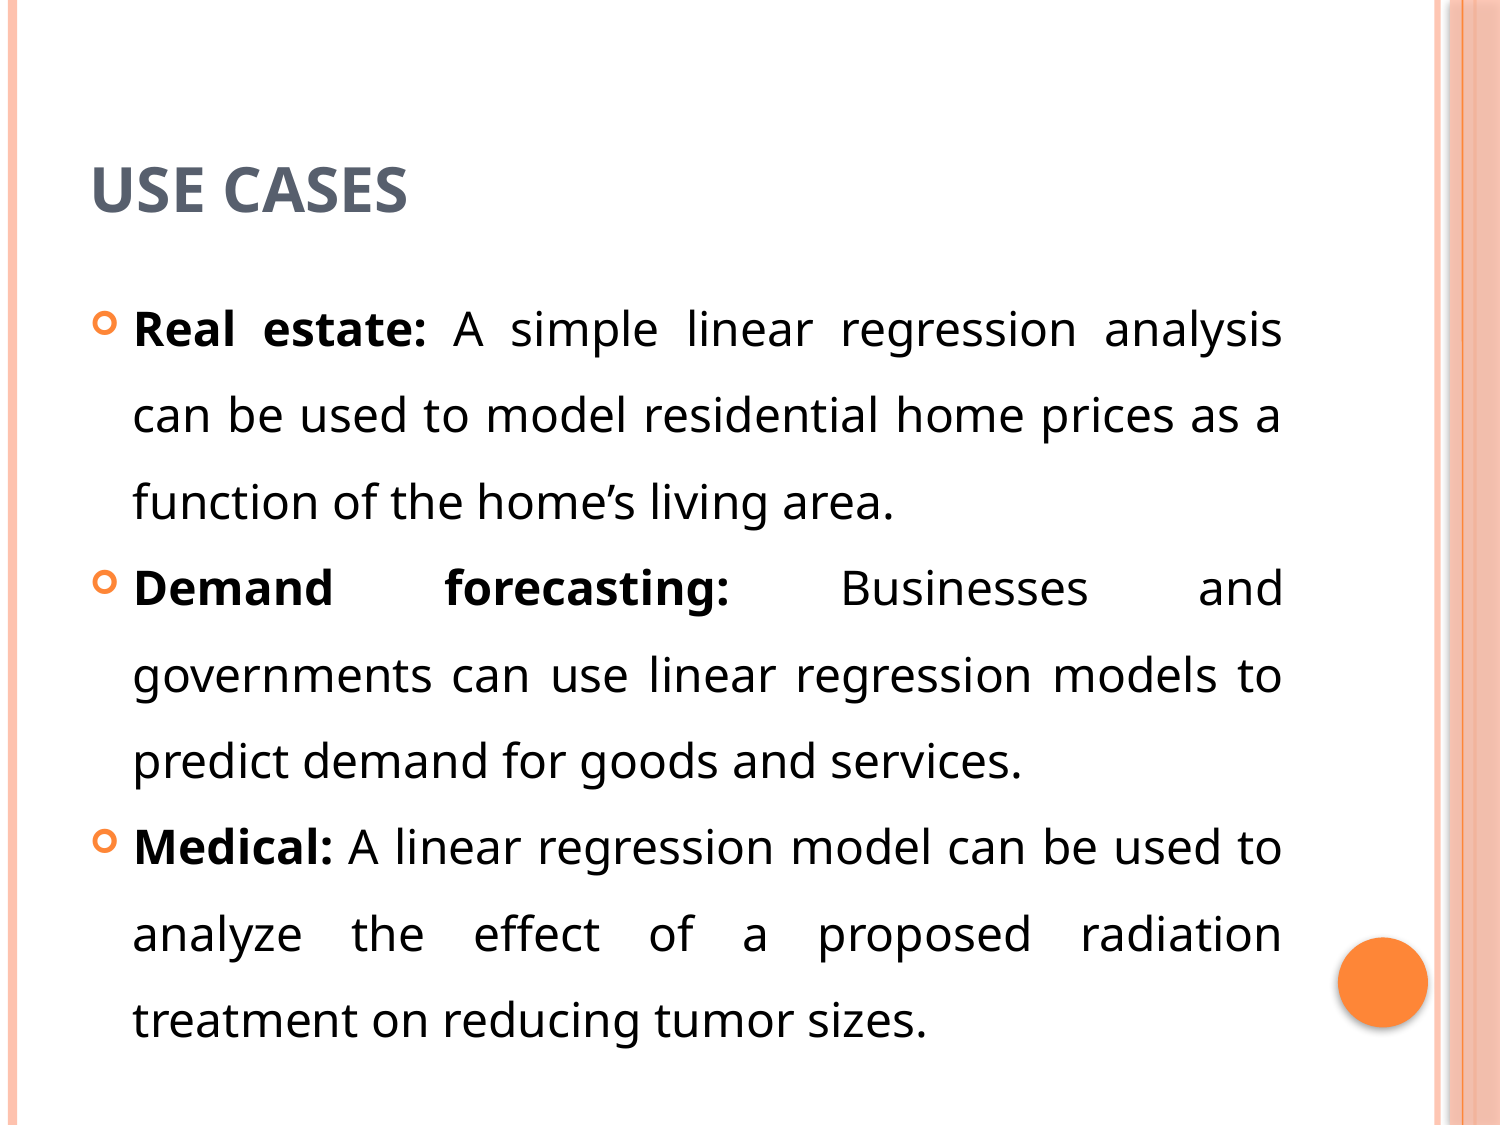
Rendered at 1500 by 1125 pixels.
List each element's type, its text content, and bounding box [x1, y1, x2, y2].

title Use Cases [75, 45, 1300, 233]
list Real estate: A simple linear regression analysis can be used to model residential home prices as a function of the home’s living area. Demand forecasting: Businesses and governments can use linear regression models to predict demand for goods and services. Medical: A linear regression model can be used to analyze the effect of a proposed radiation treatment on reducing tumor sizes. [75, 262, 1300, 1062]
